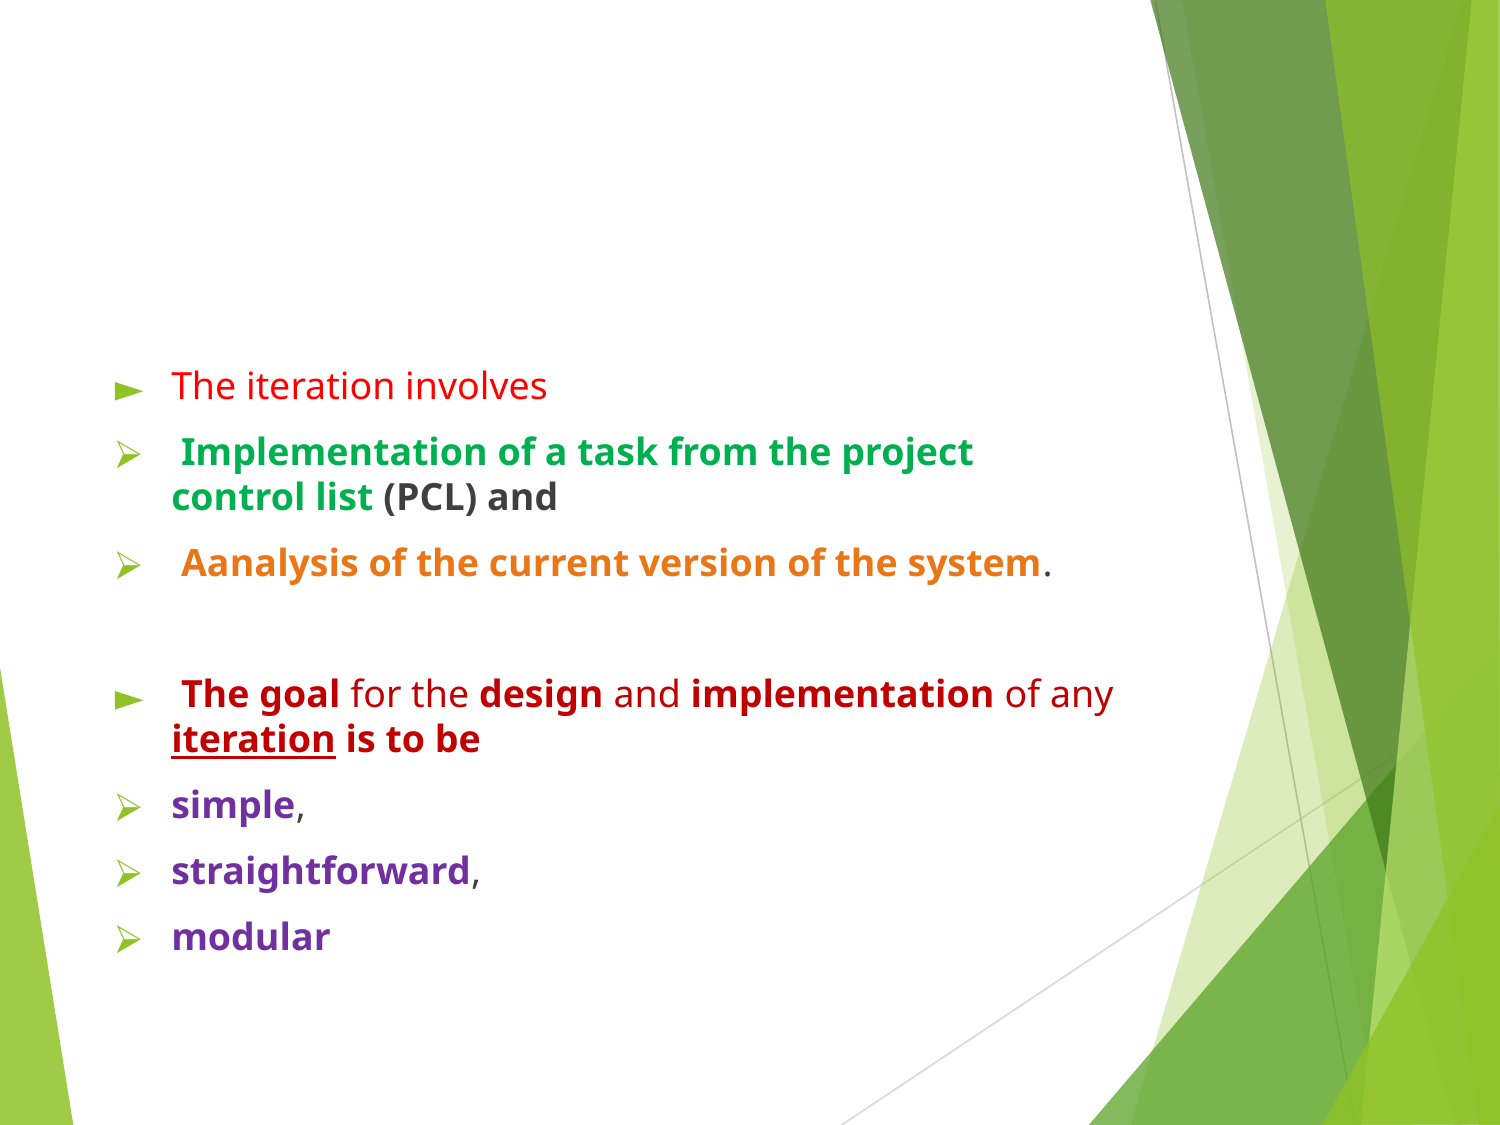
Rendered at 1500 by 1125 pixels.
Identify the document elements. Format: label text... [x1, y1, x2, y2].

list The iteration involves Implementation of a task from the project control list (PCL) and Aanalysis of the current version of the system. The goal for the design and implementation of any iteration is to be simple, straightforward, modular [99, 354, 1142, 992]
